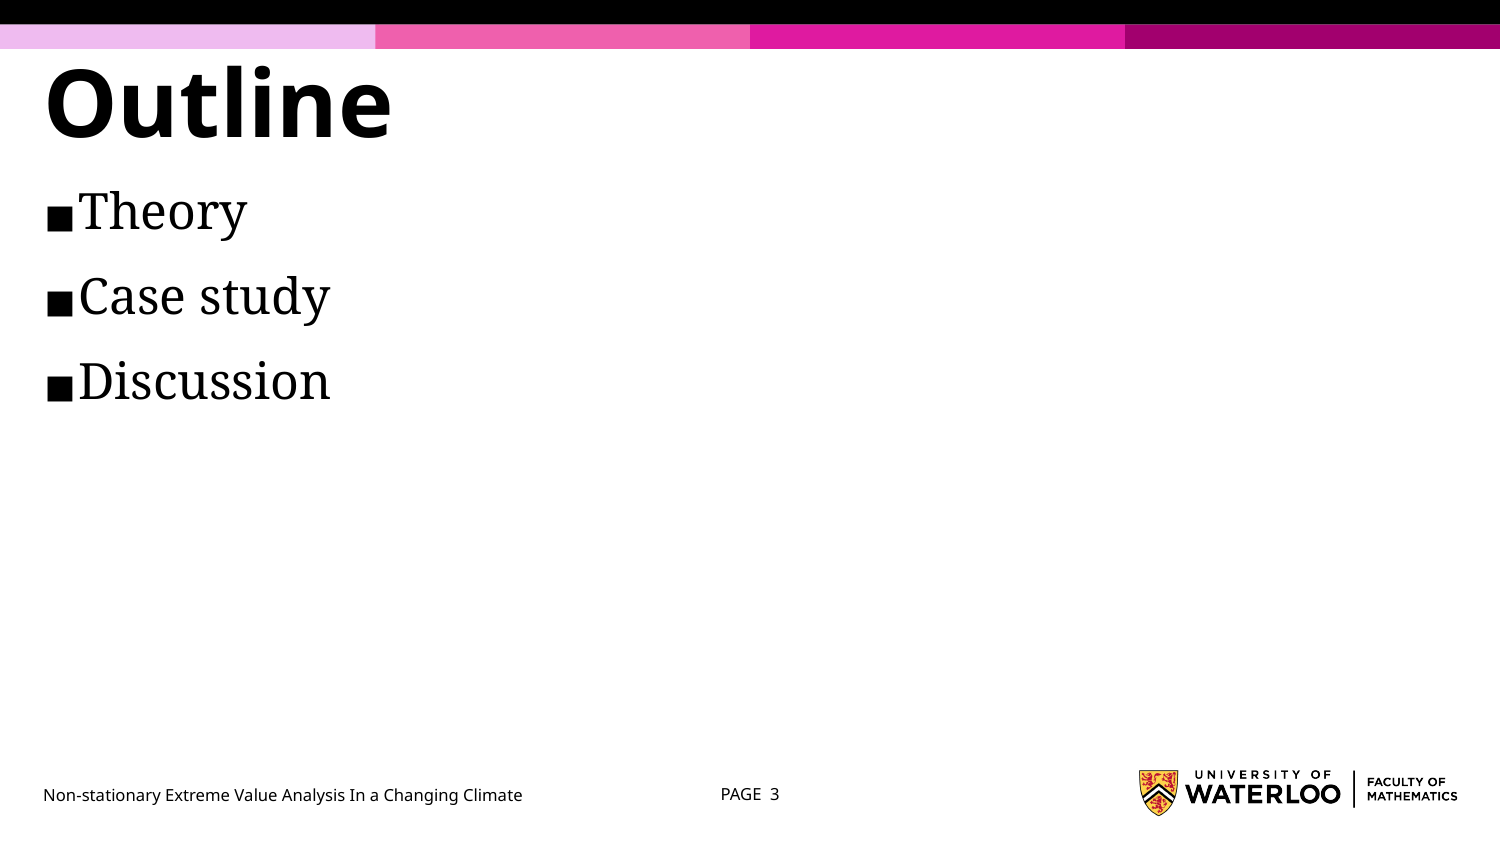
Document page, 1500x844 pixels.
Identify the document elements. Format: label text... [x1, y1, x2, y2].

title Outline [31, 53, 1456, 164]
picture [1096, 737, 1500, 844]
slide_number PAGE ‹#› [687, 779, 813, 811]
list Theory Case study Discussion [31, 173, 1456, 740]
footer Non-stationary Extreme Value Analysis In a Changing Climate [31, 779, 675, 811]
